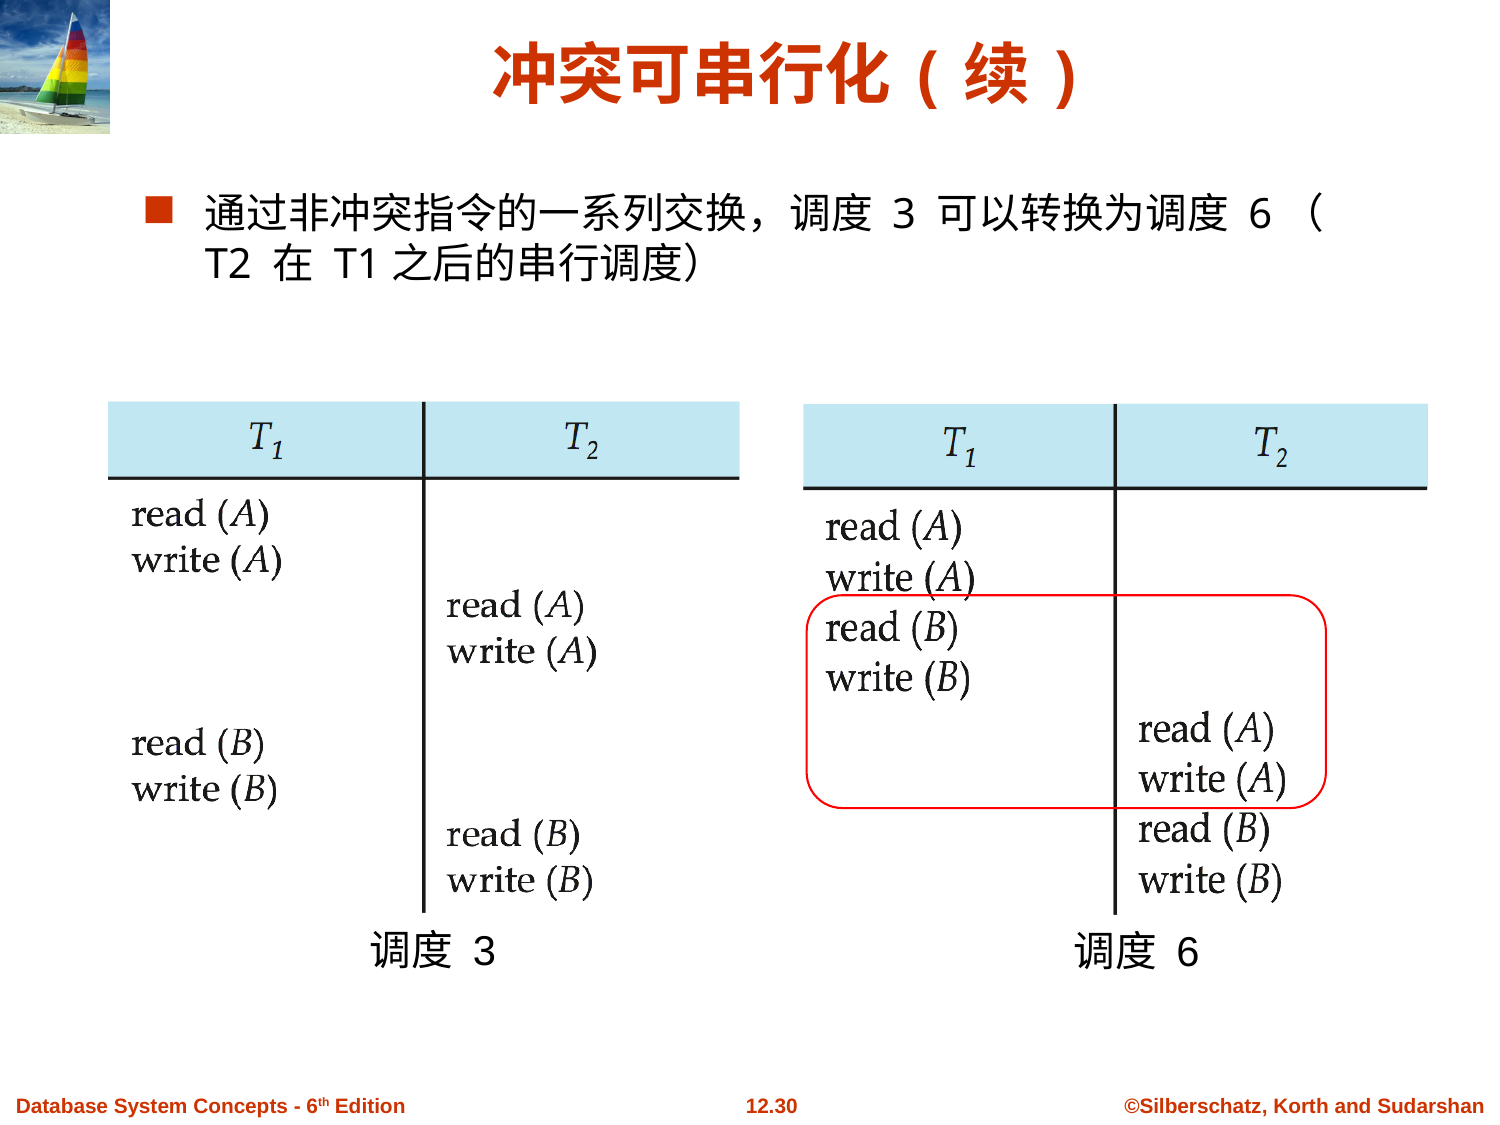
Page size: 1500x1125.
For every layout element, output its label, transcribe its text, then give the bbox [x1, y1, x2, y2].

text_box 调度 6 [1058, 924, 1215, 983]
picture [0, 0, 110, 134]
text_box 调度 3 [355, 921, 511, 982]
picture [803, 401, 1429, 915]
picture [108, 400, 741, 913]
title 冲突可串行化(续) [125, 18, 1452, 120]
list 通过非冲突指令的一系列交换，调度 3 可以转换为调度 6（ T2 在 T1之后的串行调度） [133, 179, 1348, 848]
